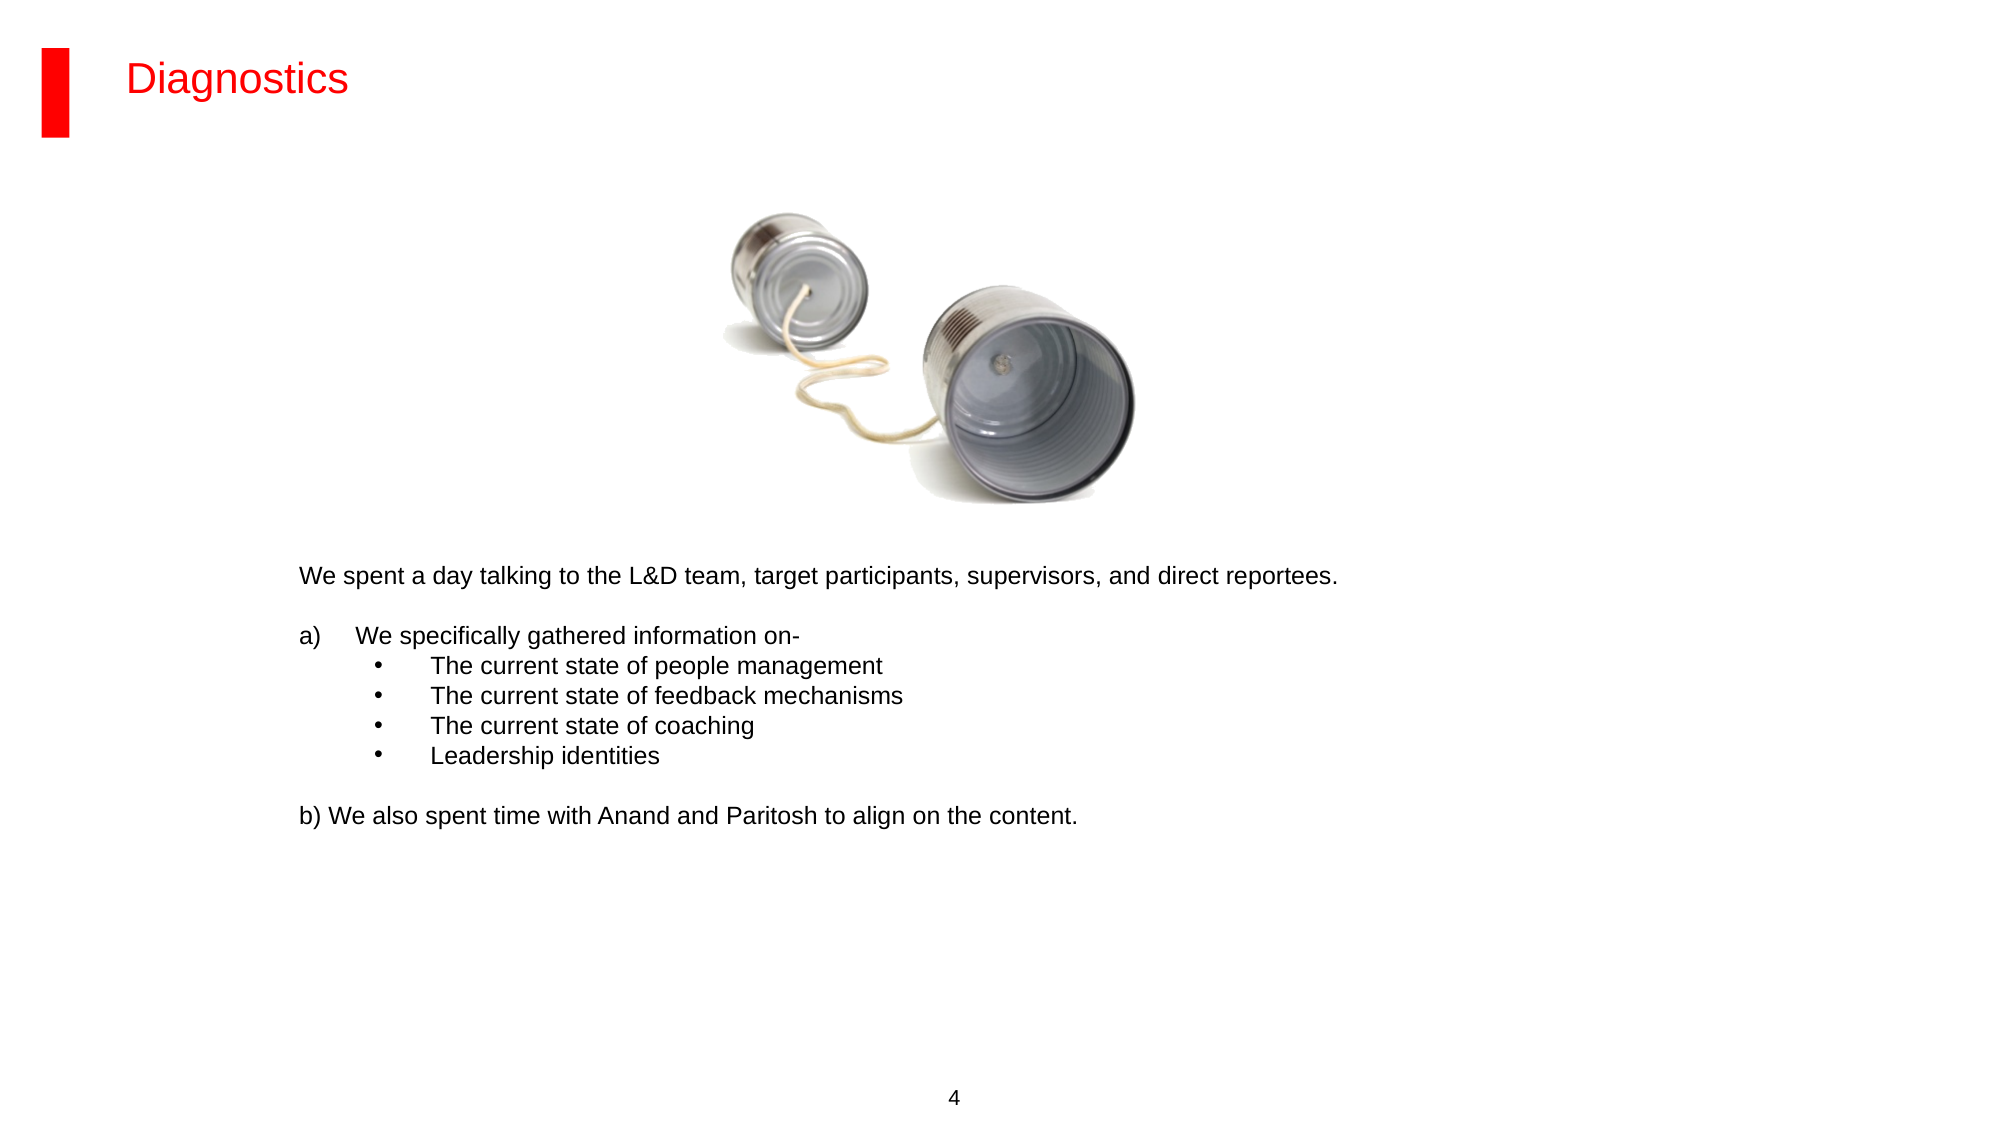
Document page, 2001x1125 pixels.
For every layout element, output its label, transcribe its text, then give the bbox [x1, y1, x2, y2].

picture [720, 199, 1147, 513]
text_box We spent a day talking to the L&D team, target participants, supervisors, and direct reportees. We specifically gathered information on- The current state of people management The current state of feedback mechanisms The current state of coaching Leadership identities b) We also spent time with Anand and Paritosh to align on the content. [284, 552, 1697, 837]
title Diagnostics [111, 48, 1889, 161]
